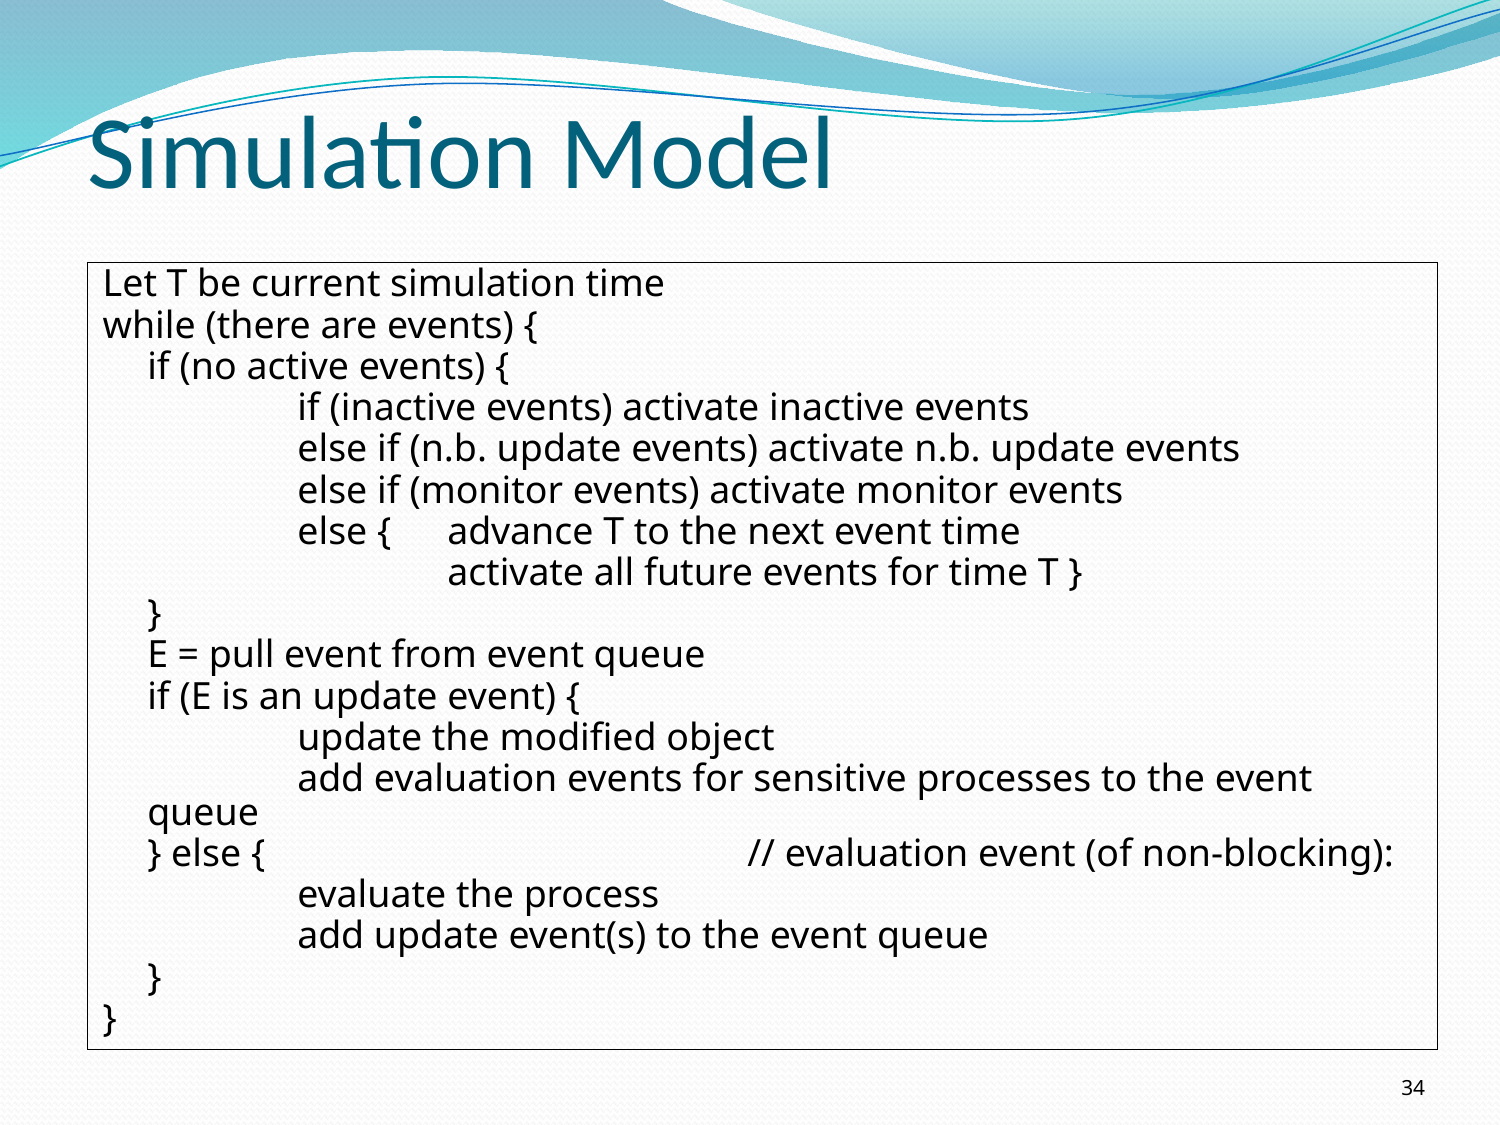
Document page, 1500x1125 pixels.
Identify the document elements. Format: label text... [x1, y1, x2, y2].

title Simulation Model [87, 22, 1438, 210]
slide_number 34 [1299, 1042, 1425, 1103]
list Let T be current simulation time while (there are events) { if (no active events) { if (inactive events) activate inactive events else if (n.b. update events) activate n.b. update events else if (monitor events) activate monitor events else { advance T to the next event time activate all future events for time T } } E = pull event from event queue if (E is an update event) { update the modified object add evaluation events for sensitive processes to the event queue } else { // evaluation event (of non-blocking): evaluate the process add update event(s) to the event queue } } [87, 262, 1438, 1050]
